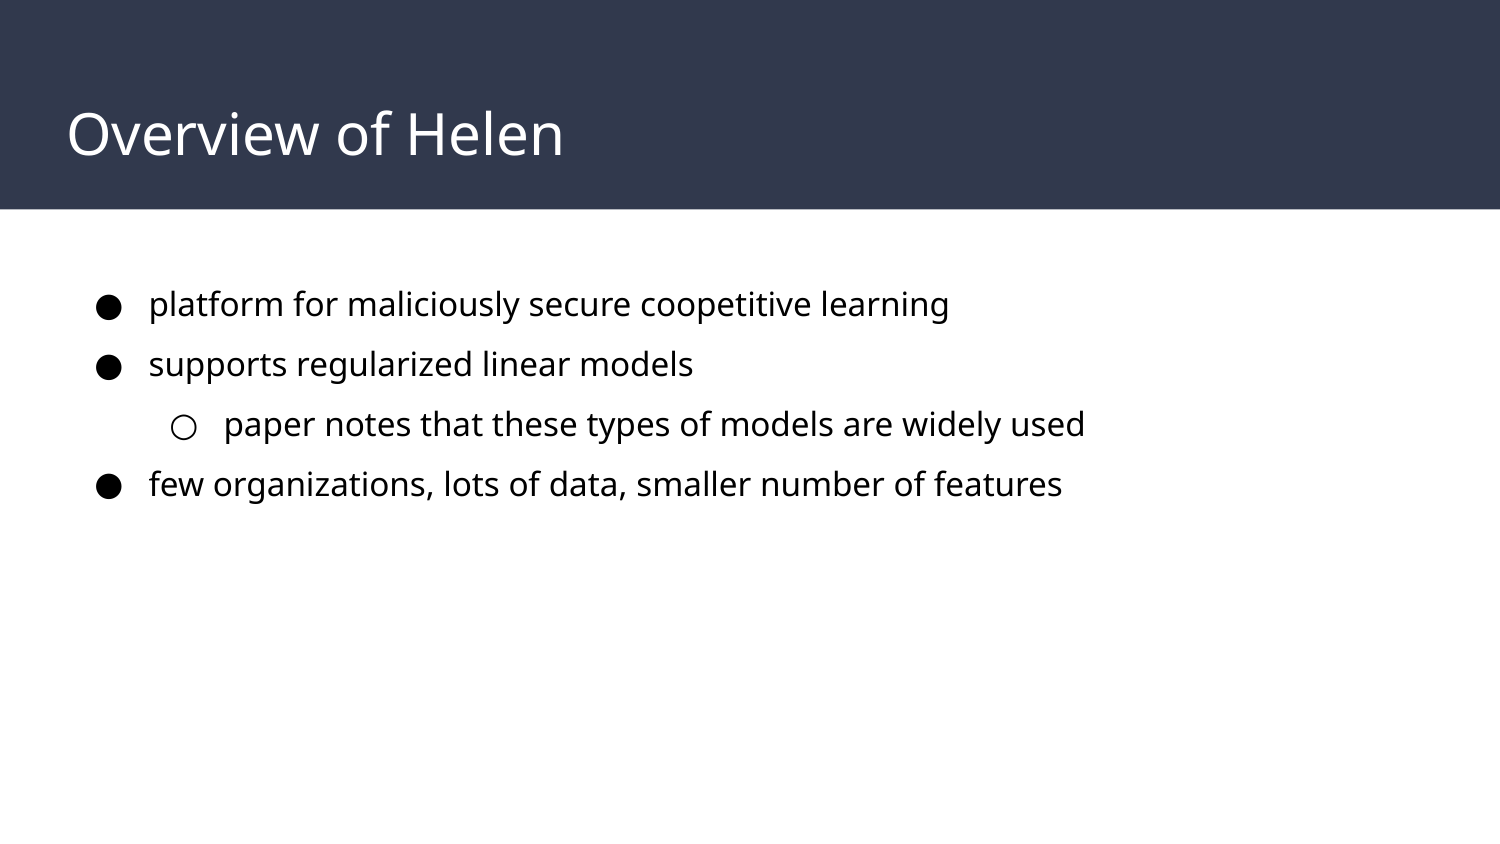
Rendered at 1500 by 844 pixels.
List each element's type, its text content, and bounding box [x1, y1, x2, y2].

title Overview of Helen [51, 82, 1449, 185]
text_box platform for maliciously secure coopetitive learning supports regularized linear models paper notes that these types of models are widely used few organizations, lots of data, smaller number of features [58, 248, 1449, 824]
